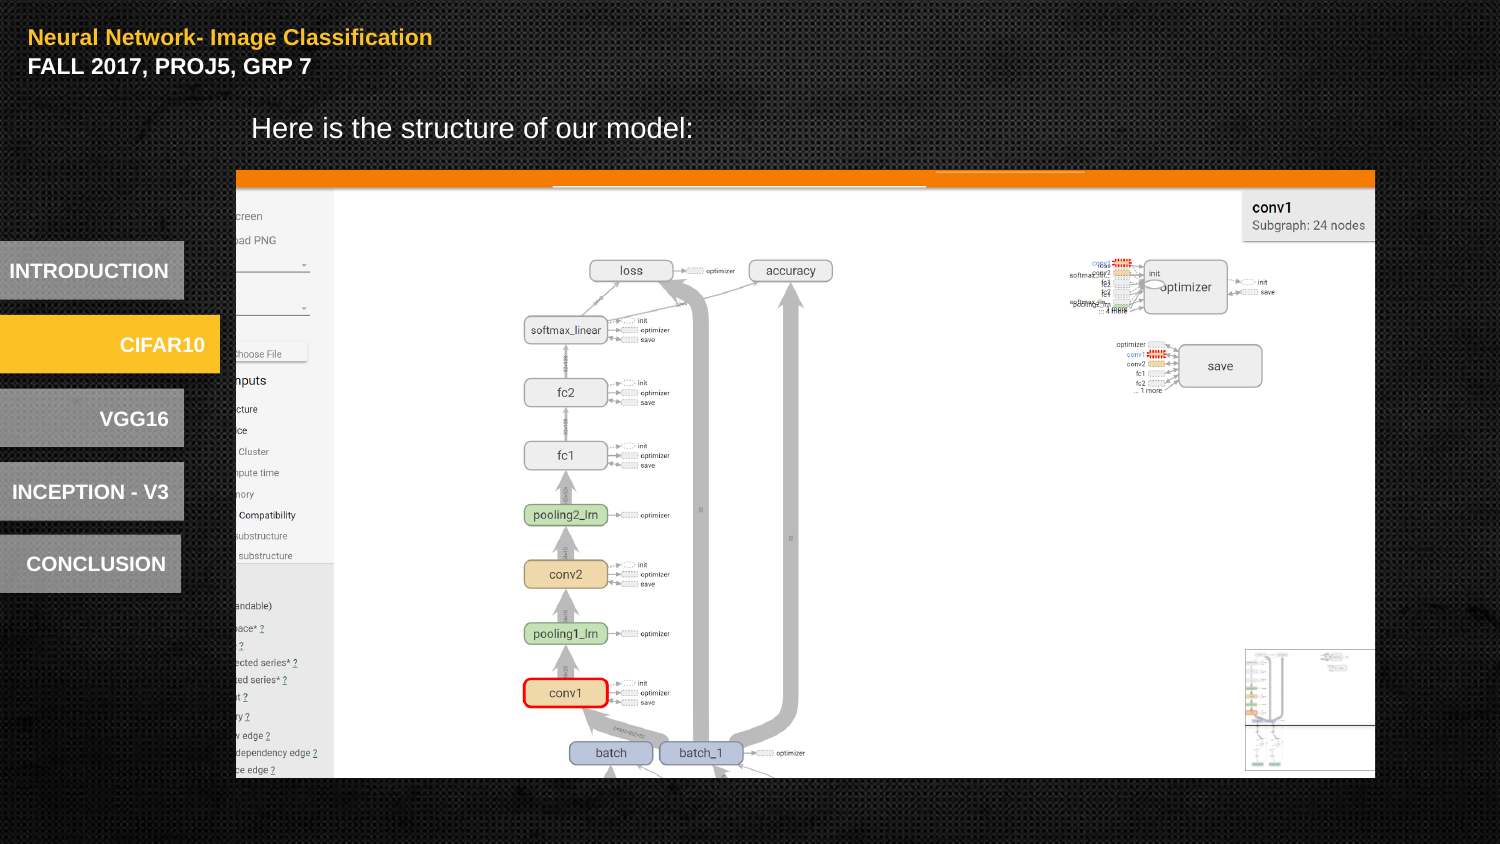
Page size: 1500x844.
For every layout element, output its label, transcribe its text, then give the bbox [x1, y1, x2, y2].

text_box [0, 314, 221, 390]
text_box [0, 461, 185, 521]
text_box Here is the structure of our model: [236, 94, 716, 143]
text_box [0, 534, 182, 594]
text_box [12, 15, 450, 88]
picture [0, 0, 1500, 844]
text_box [0, 388, 185, 448]
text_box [0, 240, 185, 300]
